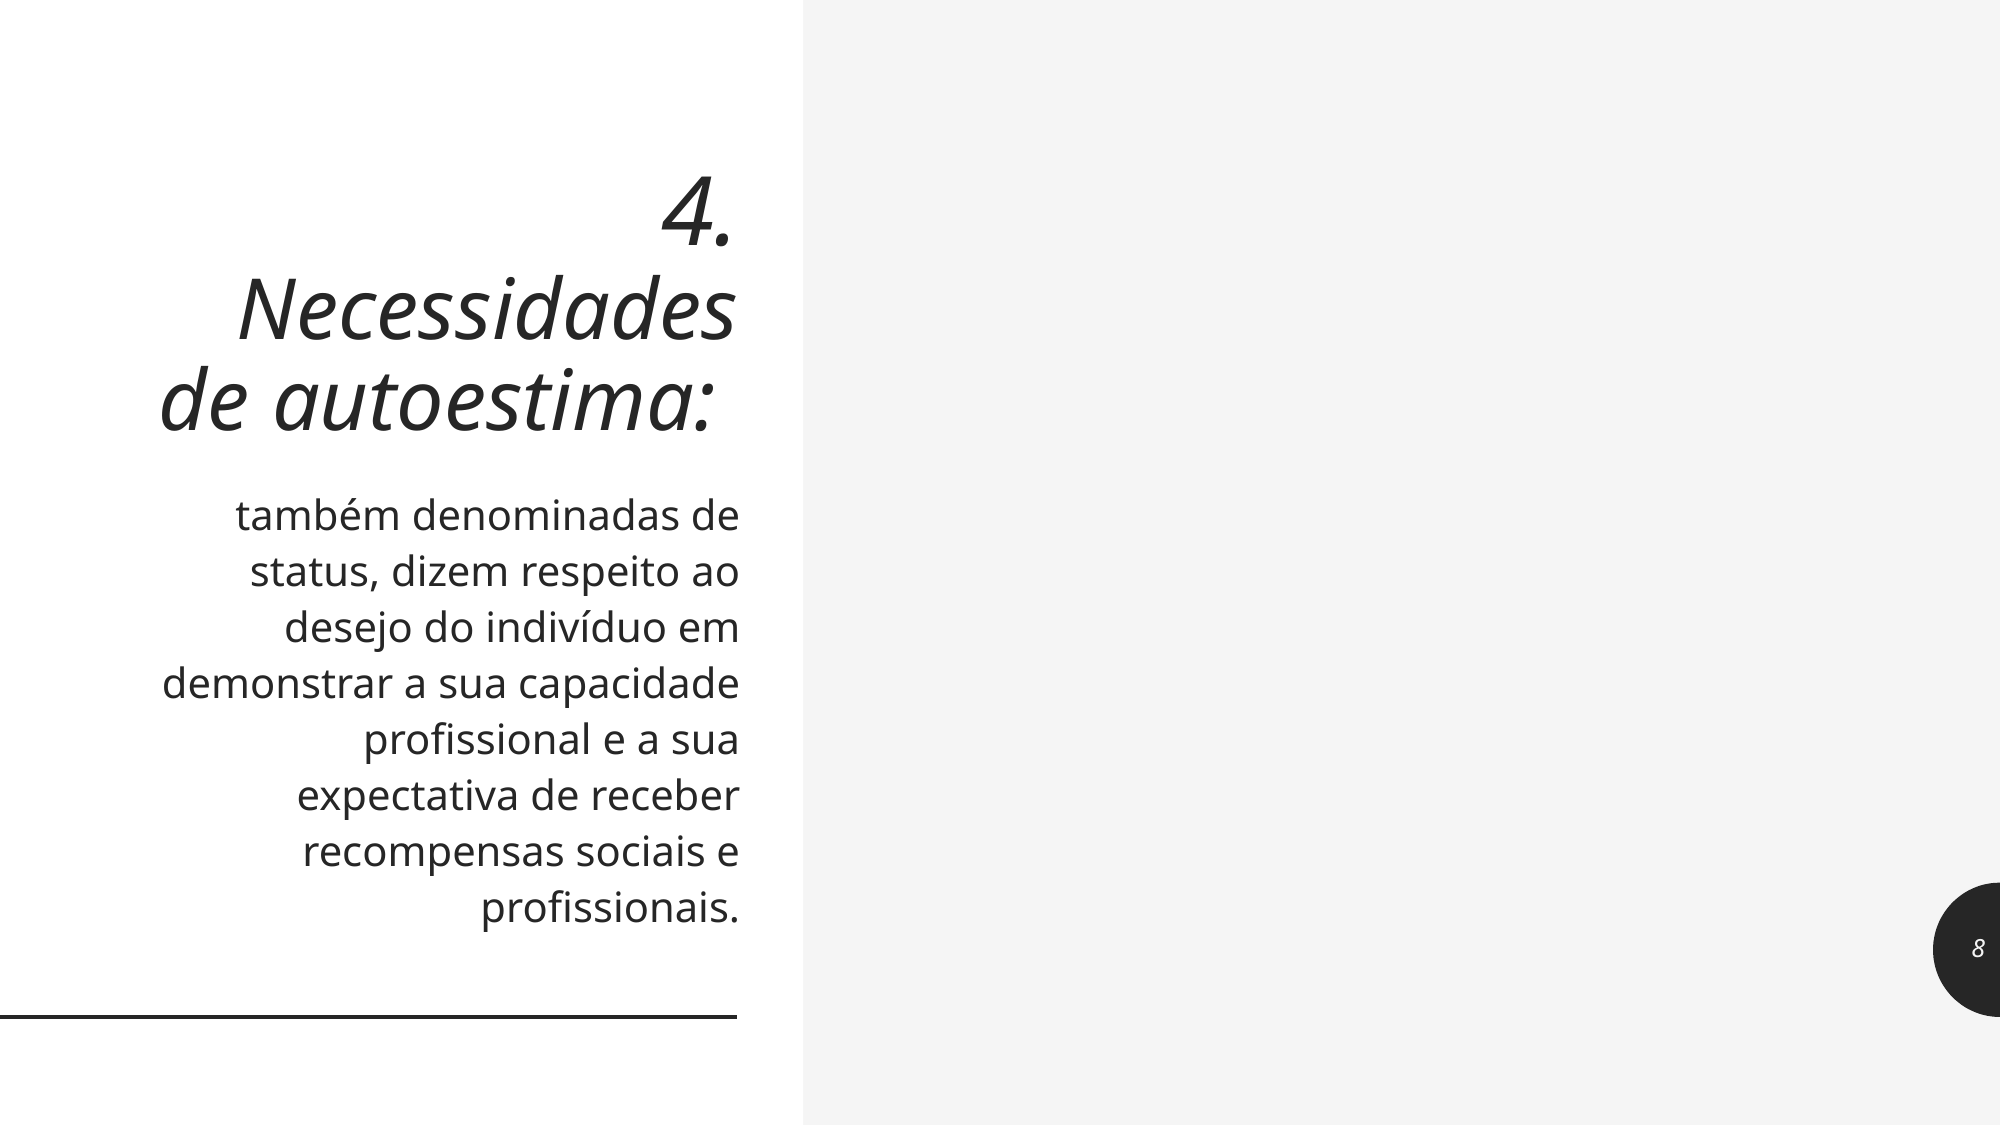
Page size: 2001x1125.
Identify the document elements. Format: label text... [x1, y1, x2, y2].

title 4. Necessidades de autoestima: [125, 91, 754, 457]
list também denominadas de status, dizem respeito ao desejo do indivíduo em demonstrar a sua capacidade profissional e a sua expectativa de receber recompensas sociais e profissionais. [125, 474, 756, 944]
slide_number 8 [1933, 919, 2000, 980]
